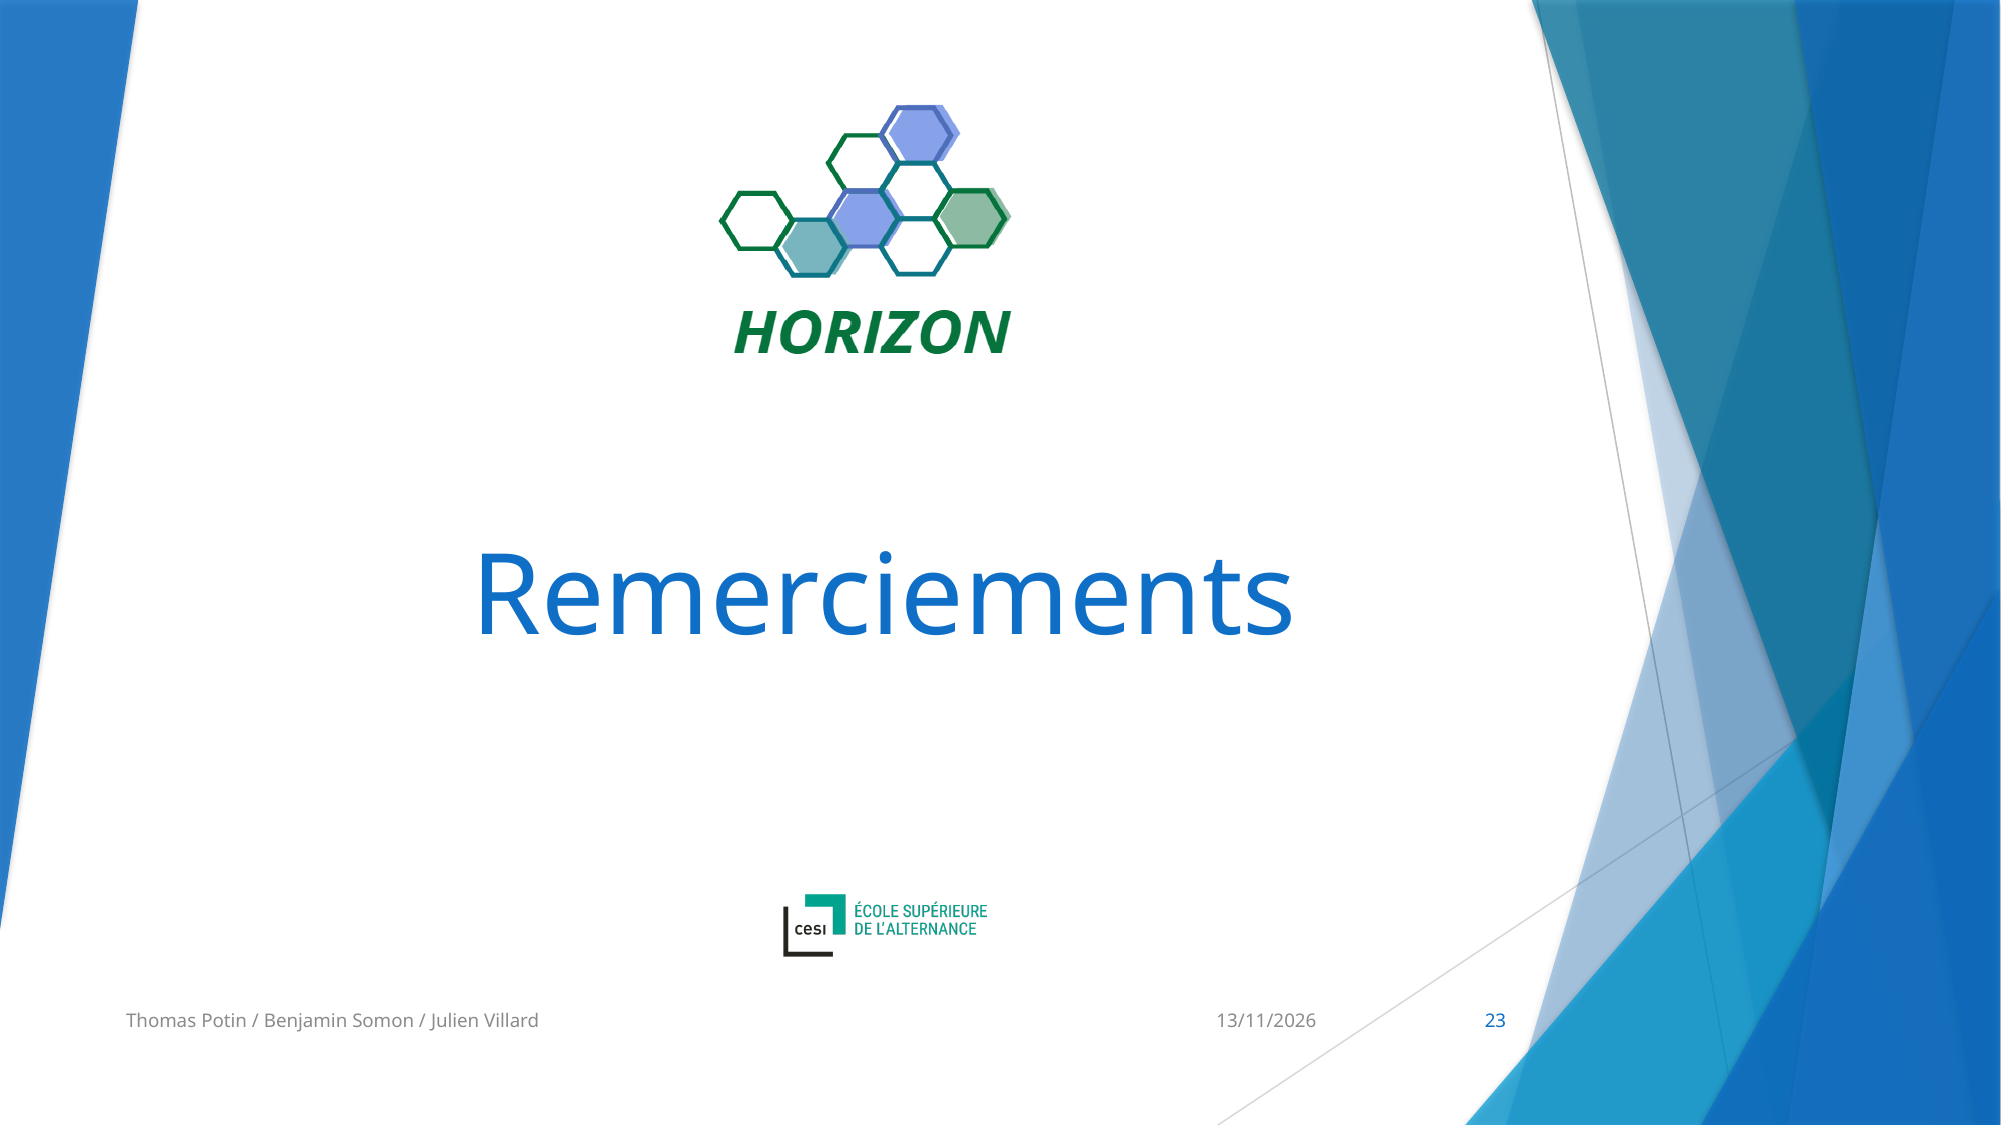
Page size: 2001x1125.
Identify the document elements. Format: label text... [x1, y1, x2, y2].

title Remerciements [247, 394, 1522, 665]
picture [657, 86, 1111, 394]
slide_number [1181, 991, 1332, 1051]
picture [738, 848, 1032, 991]
slide_number 23 [1409, 991, 1522, 1051]
footer Thomas Potin / Benjamin Somon / Julien Villard [111, 991, 1145, 1051]
